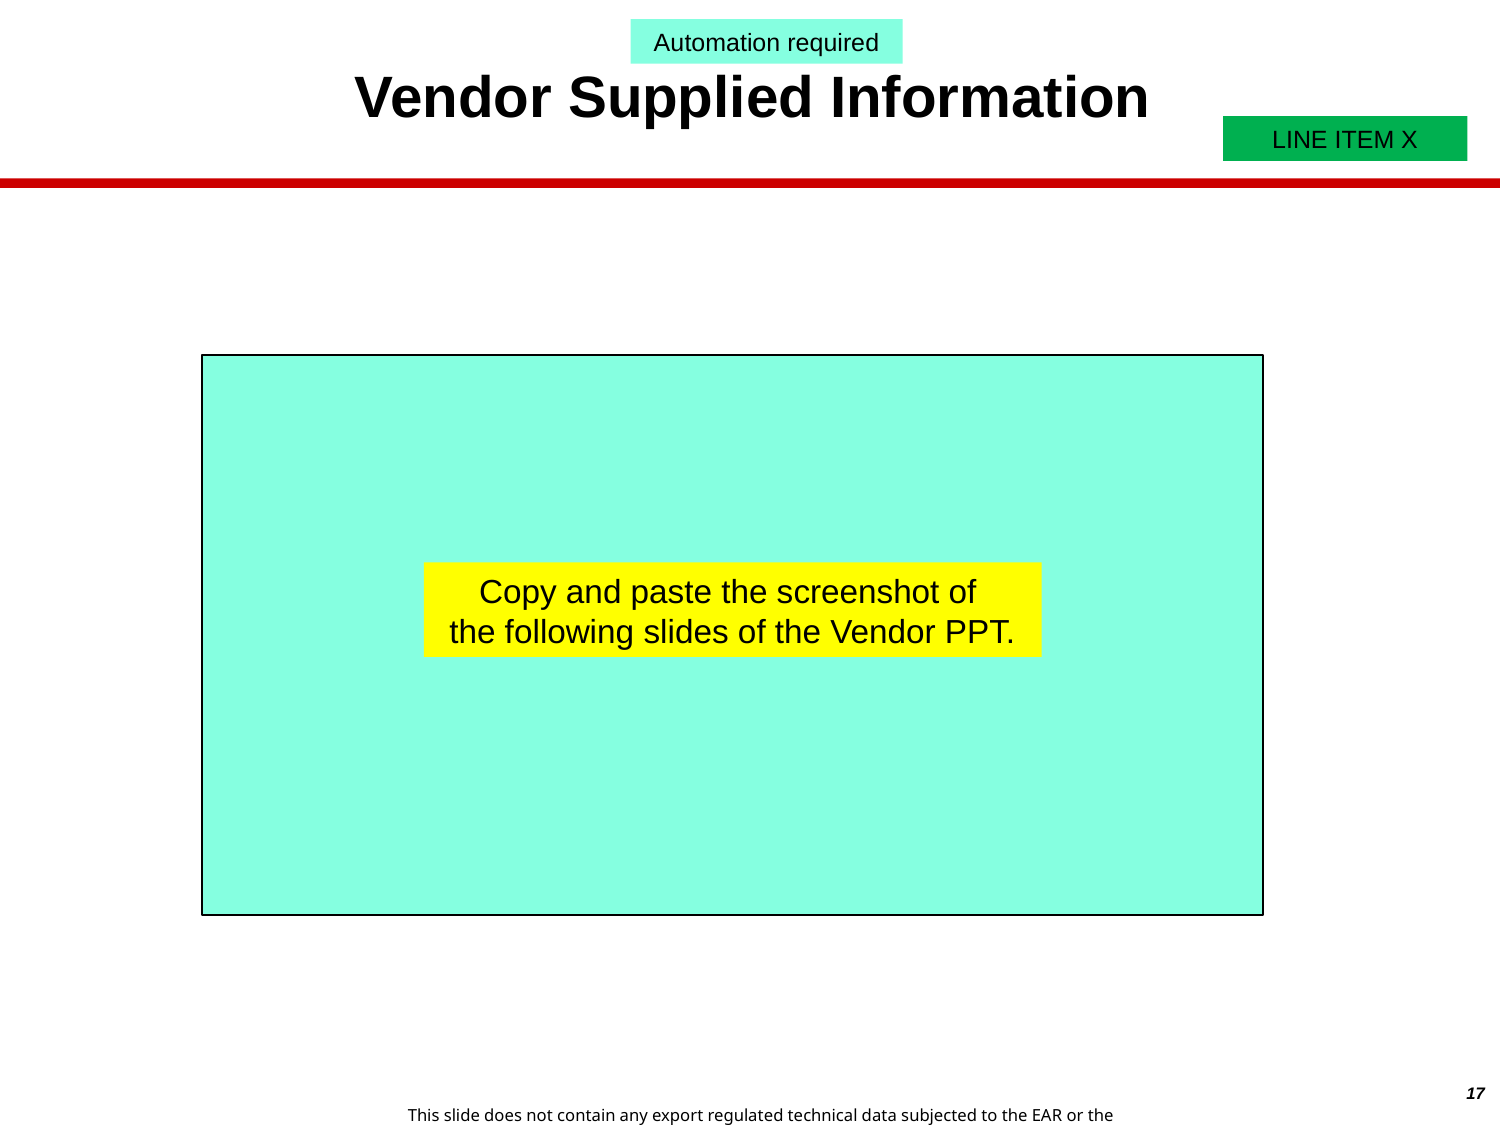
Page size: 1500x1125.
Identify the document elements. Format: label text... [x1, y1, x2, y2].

slide_number 17 [1312, 1075, 1500, 1125]
text_box Automation required [630, 19, 903, 64]
text_box Vendor Supplied Information [320, 19, 1186, 170]
text_box [202, 354, 1264, 916]
text_box LINE ITEM X [1223, 116, 1468, 161]
text_box Copy and paste the screenshot of the following slides of the Vendor PPT. [423, 562, 1042, 657]
